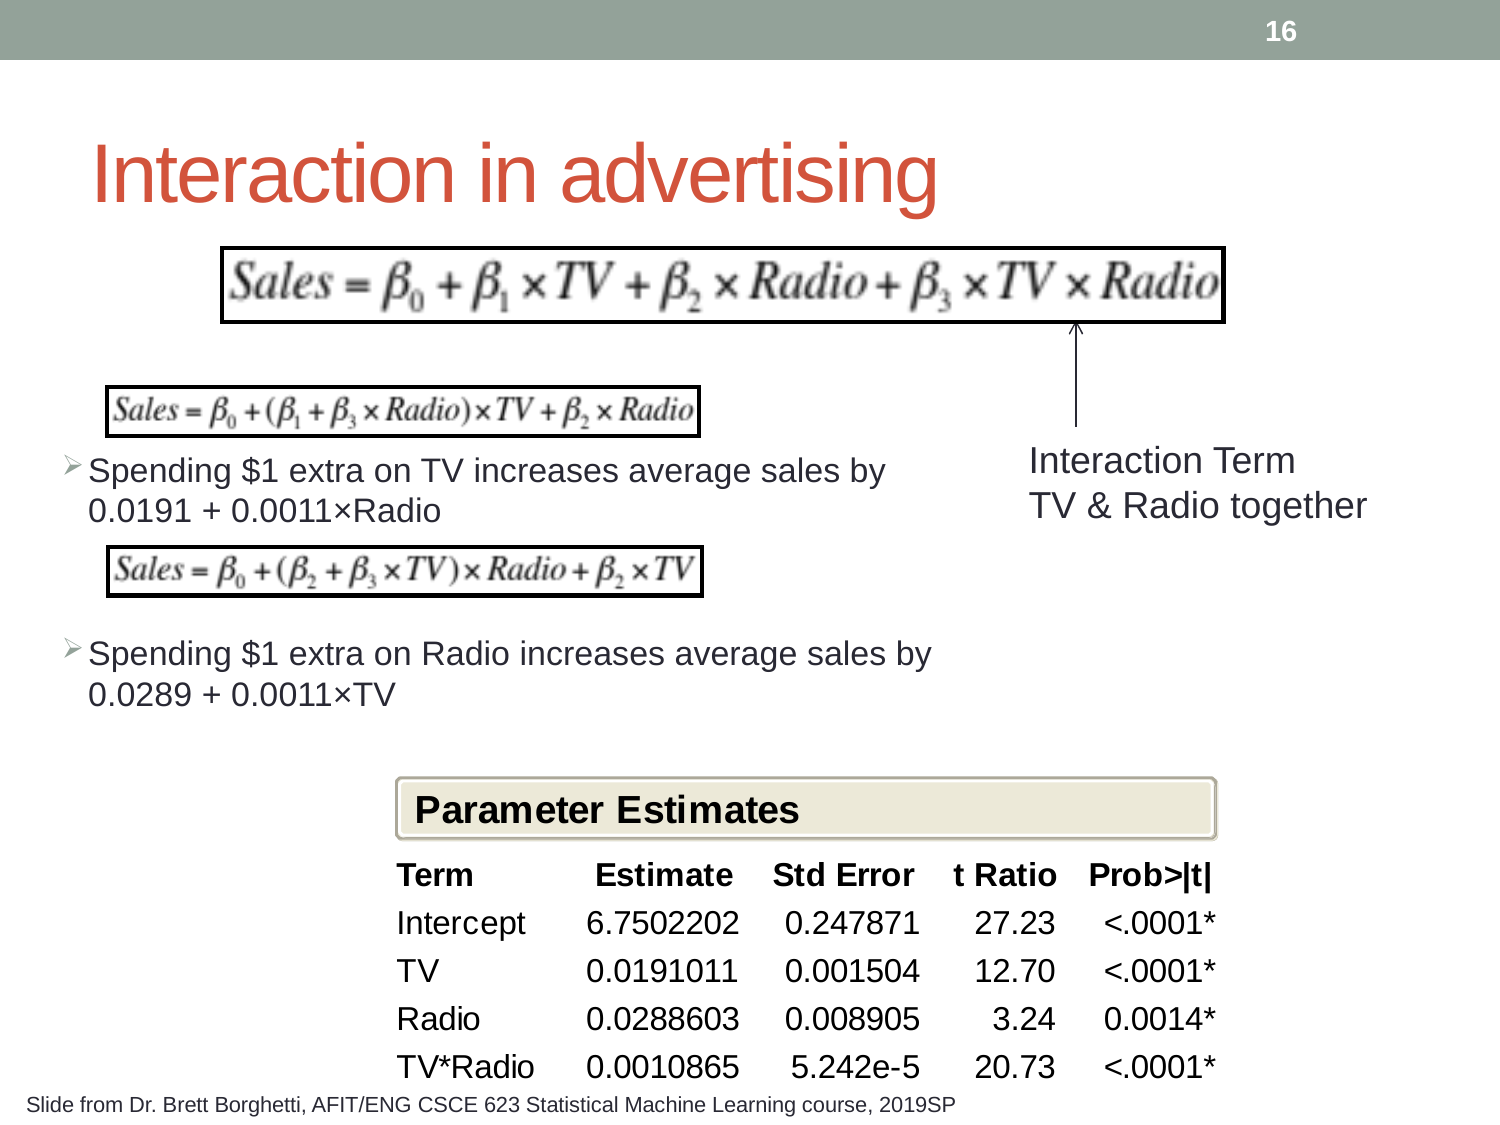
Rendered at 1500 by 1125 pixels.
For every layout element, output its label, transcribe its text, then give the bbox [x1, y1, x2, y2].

slide_number 16 [1250, 3, 1425, 57]
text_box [223, 249, 1222, 321]
list Spending $1 extra on TV increases average sales by 0.0191 + 0.0011×Radio Spending $1 extra on Radio increases average sales by 0.0289 + 0.0011×TV [46, 393, 1014, 725]
text_box Interaction Term TV & Radio together [1013, 428, 1389, 534]
text_box Slide from Dr. Brett Borghetti, AFIT/ENG CSCE 623 Statistical Machine Learning course, 2019SP [11, 1083, 973, 1125]
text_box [109, 388, 698, 434]
title Interaction in advertising [75, 87, 1425, 250]
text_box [110, 548, 700, 594]
picture [354, 774, 1225, 1101]
